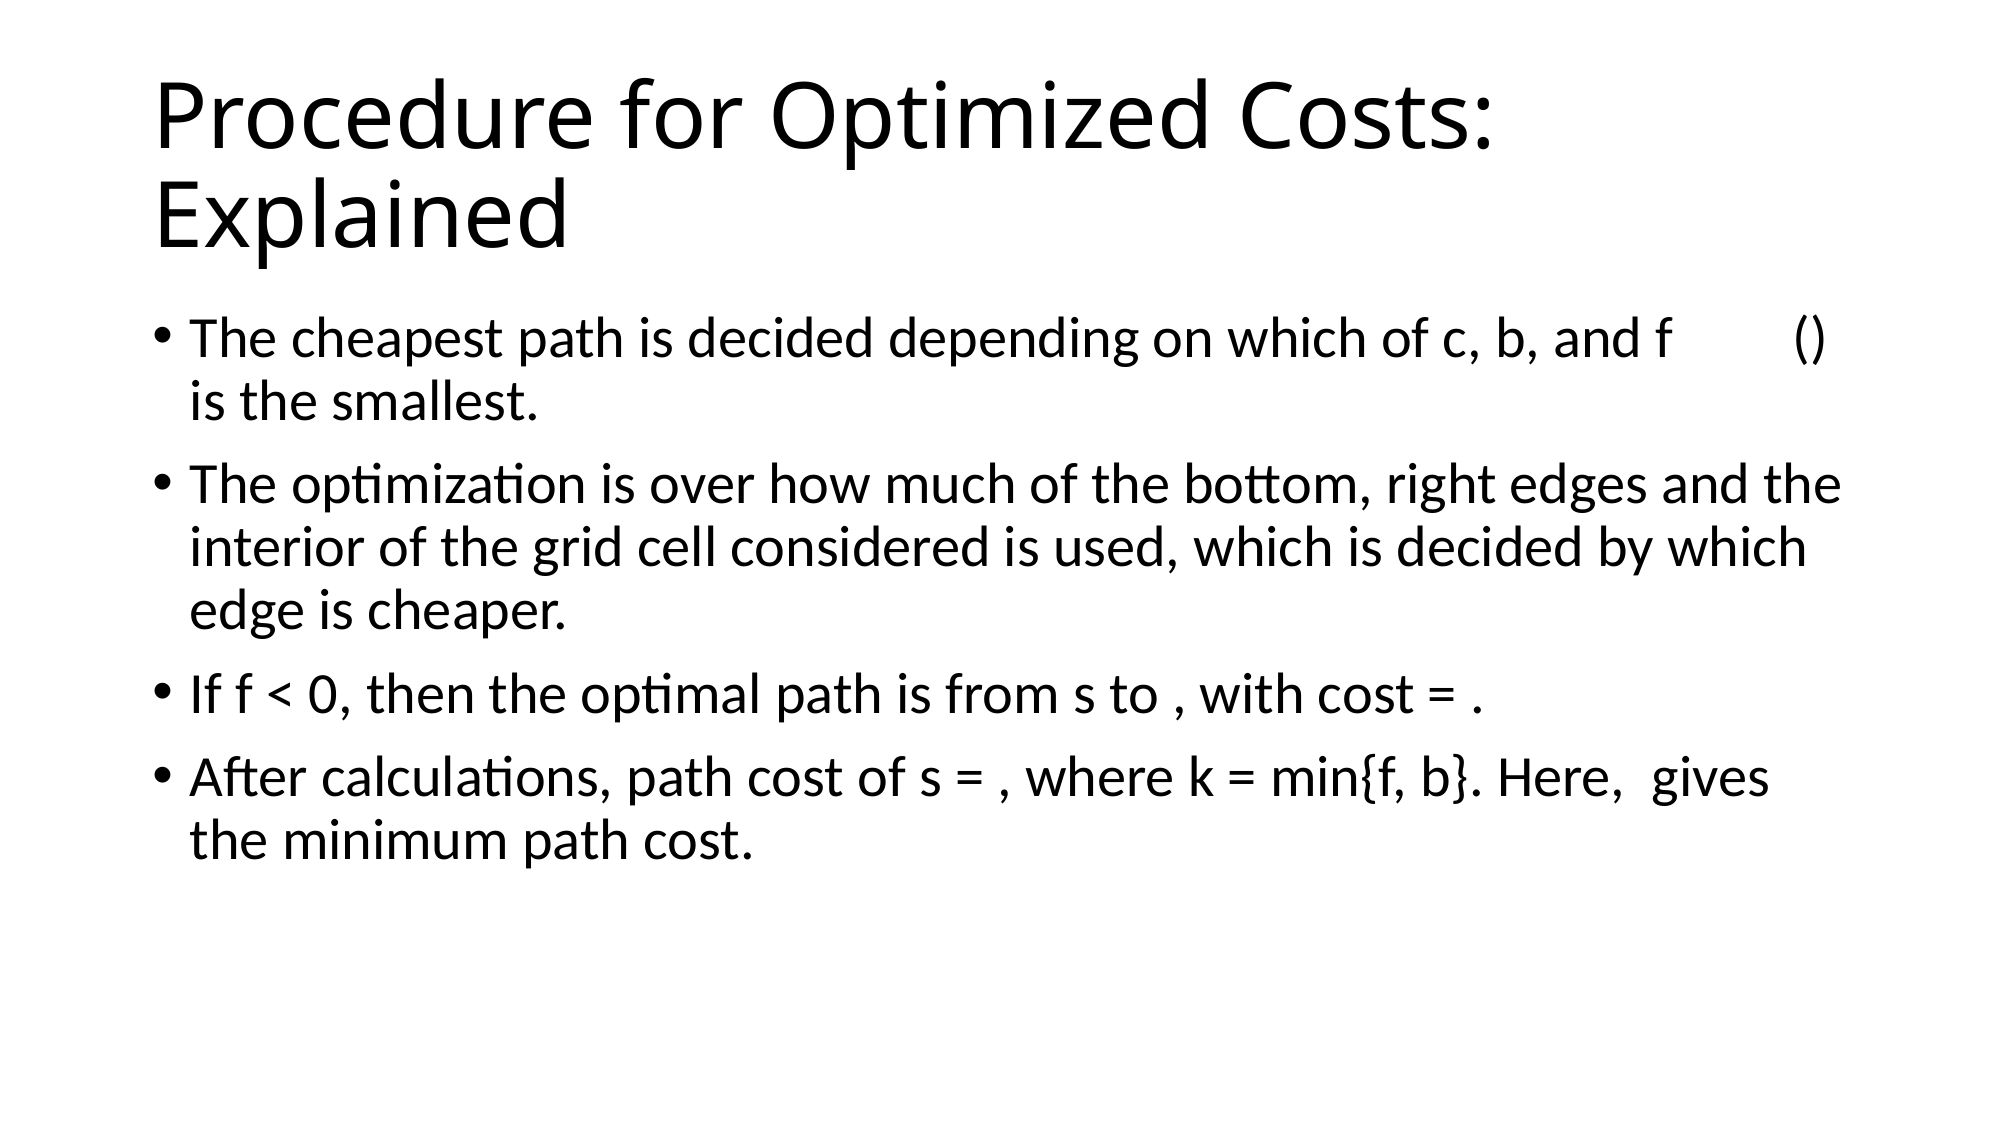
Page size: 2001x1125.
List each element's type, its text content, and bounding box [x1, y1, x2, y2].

title Procedure for Optimized Costs: Explained [137, 59, 1863, 278]
